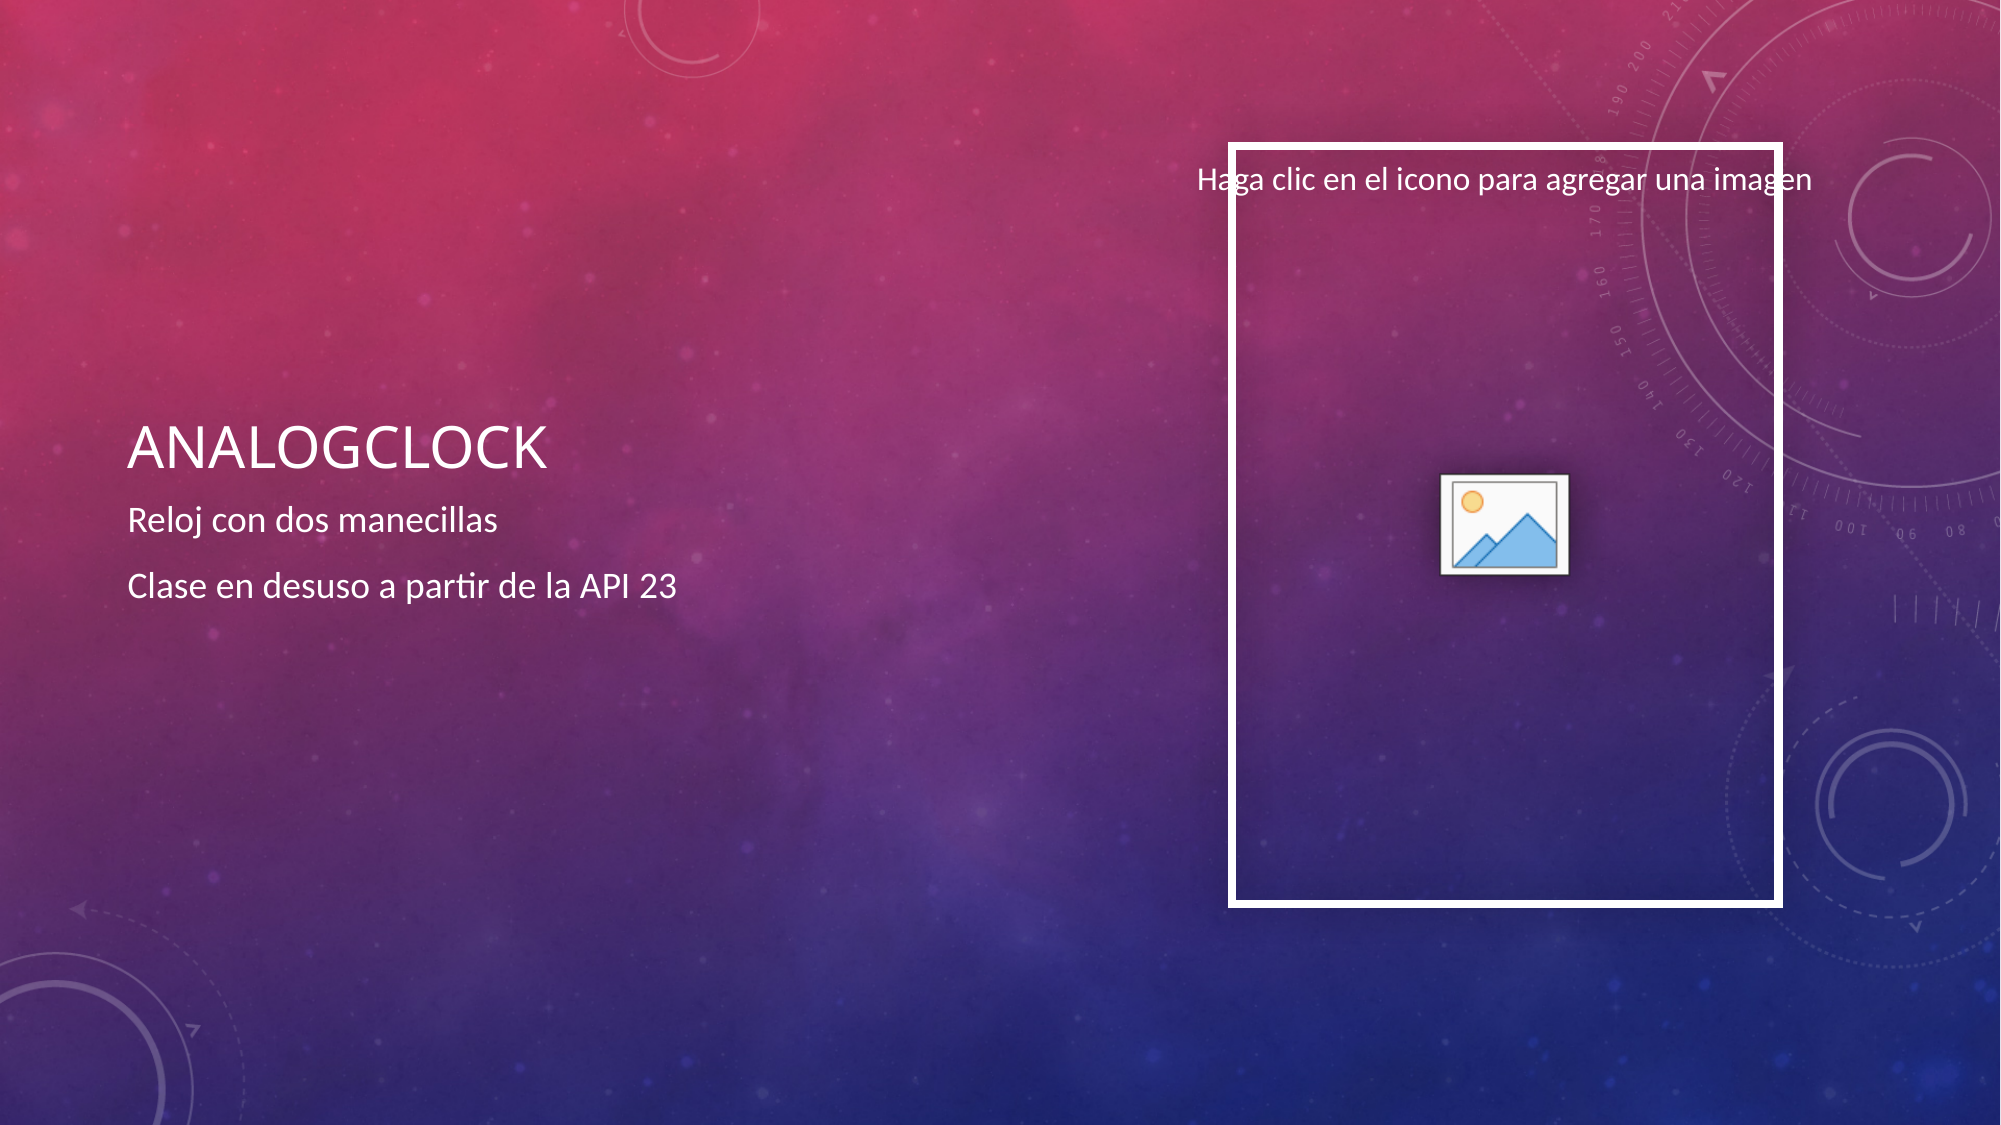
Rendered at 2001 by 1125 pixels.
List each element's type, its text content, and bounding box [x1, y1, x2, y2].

title Analogclock [112, 262, 1124, 487]
picture [0, 0, 2001, 1125]
list Reloj con dos manecillas Clase en desuso a partir de la API 23 [112, 487, 1124, 788]
